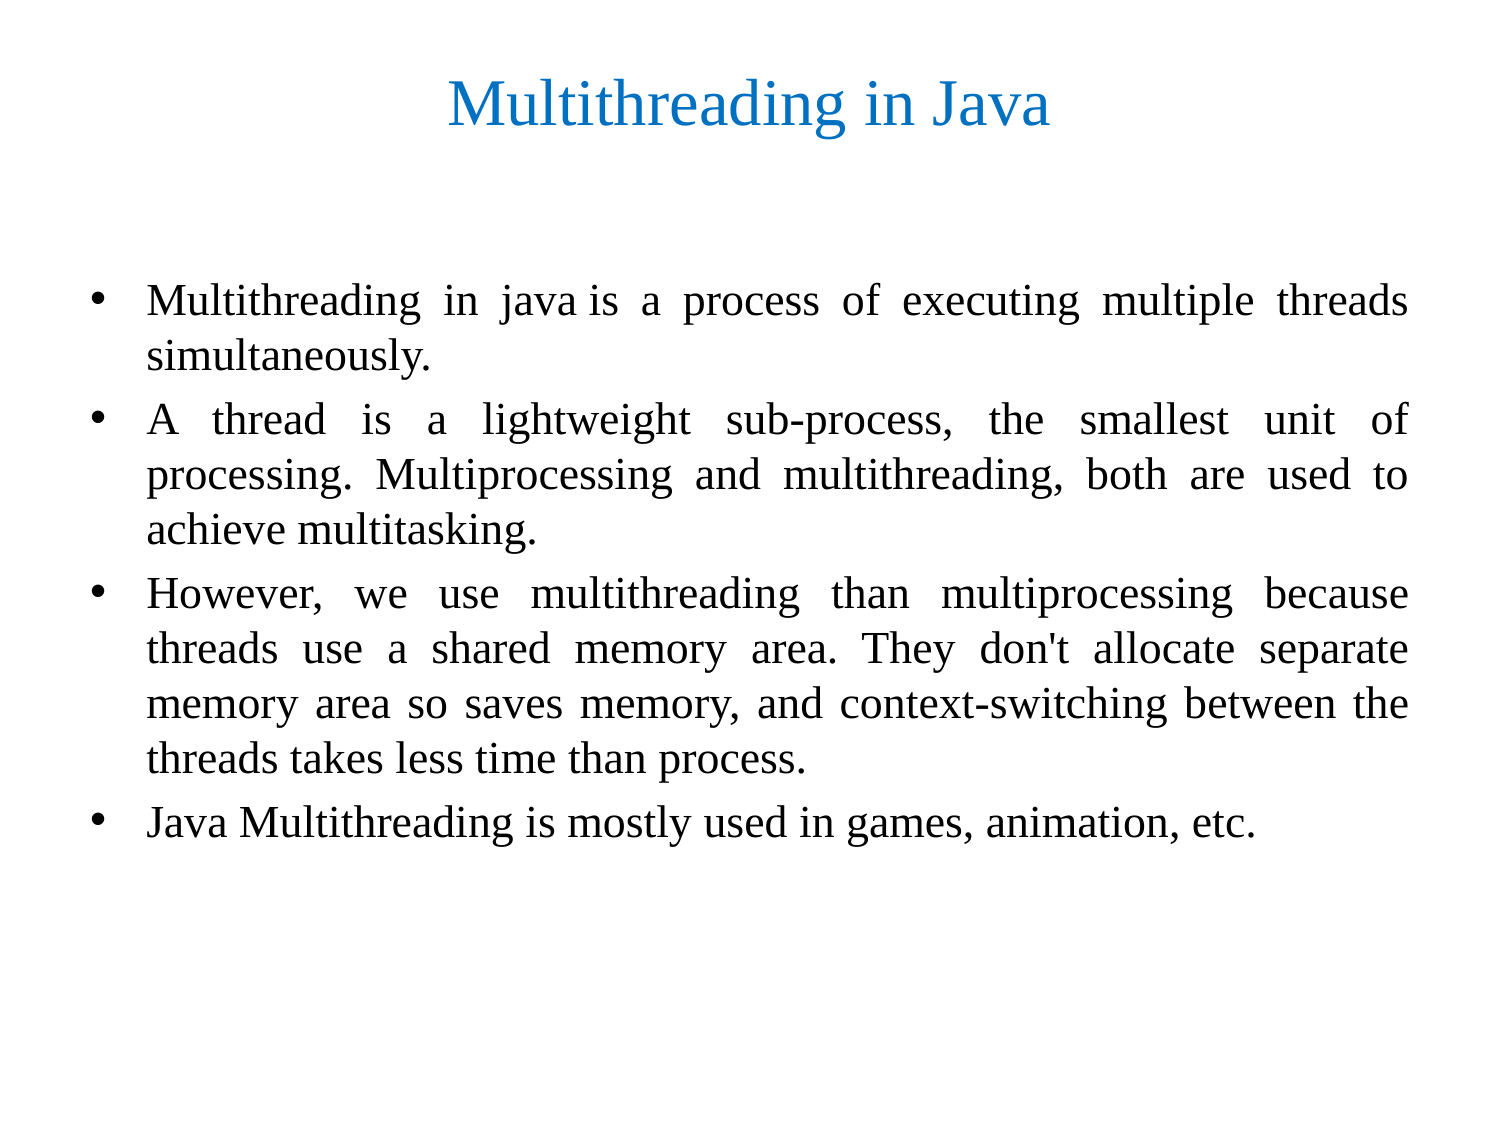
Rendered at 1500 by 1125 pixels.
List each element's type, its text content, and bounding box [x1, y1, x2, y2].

list Multithreading in java is a process of executing multiple threads simultaneously. A thread is a lightweight sub-process, the smallest unit of processing. Multiprocessing and multithreading, both are used to achieve multitasking. However, we use multithreading than multiprocessing because threads use a shared memory area. They don't allocate separate memory area so saves memory, and context-switching between the threads takes less time than process. Java Multithreading is mostly used in games, animation, etc. [75, 262, 1425, 1063]
title Multithreading in Java [75, 45, 1425, 233]
